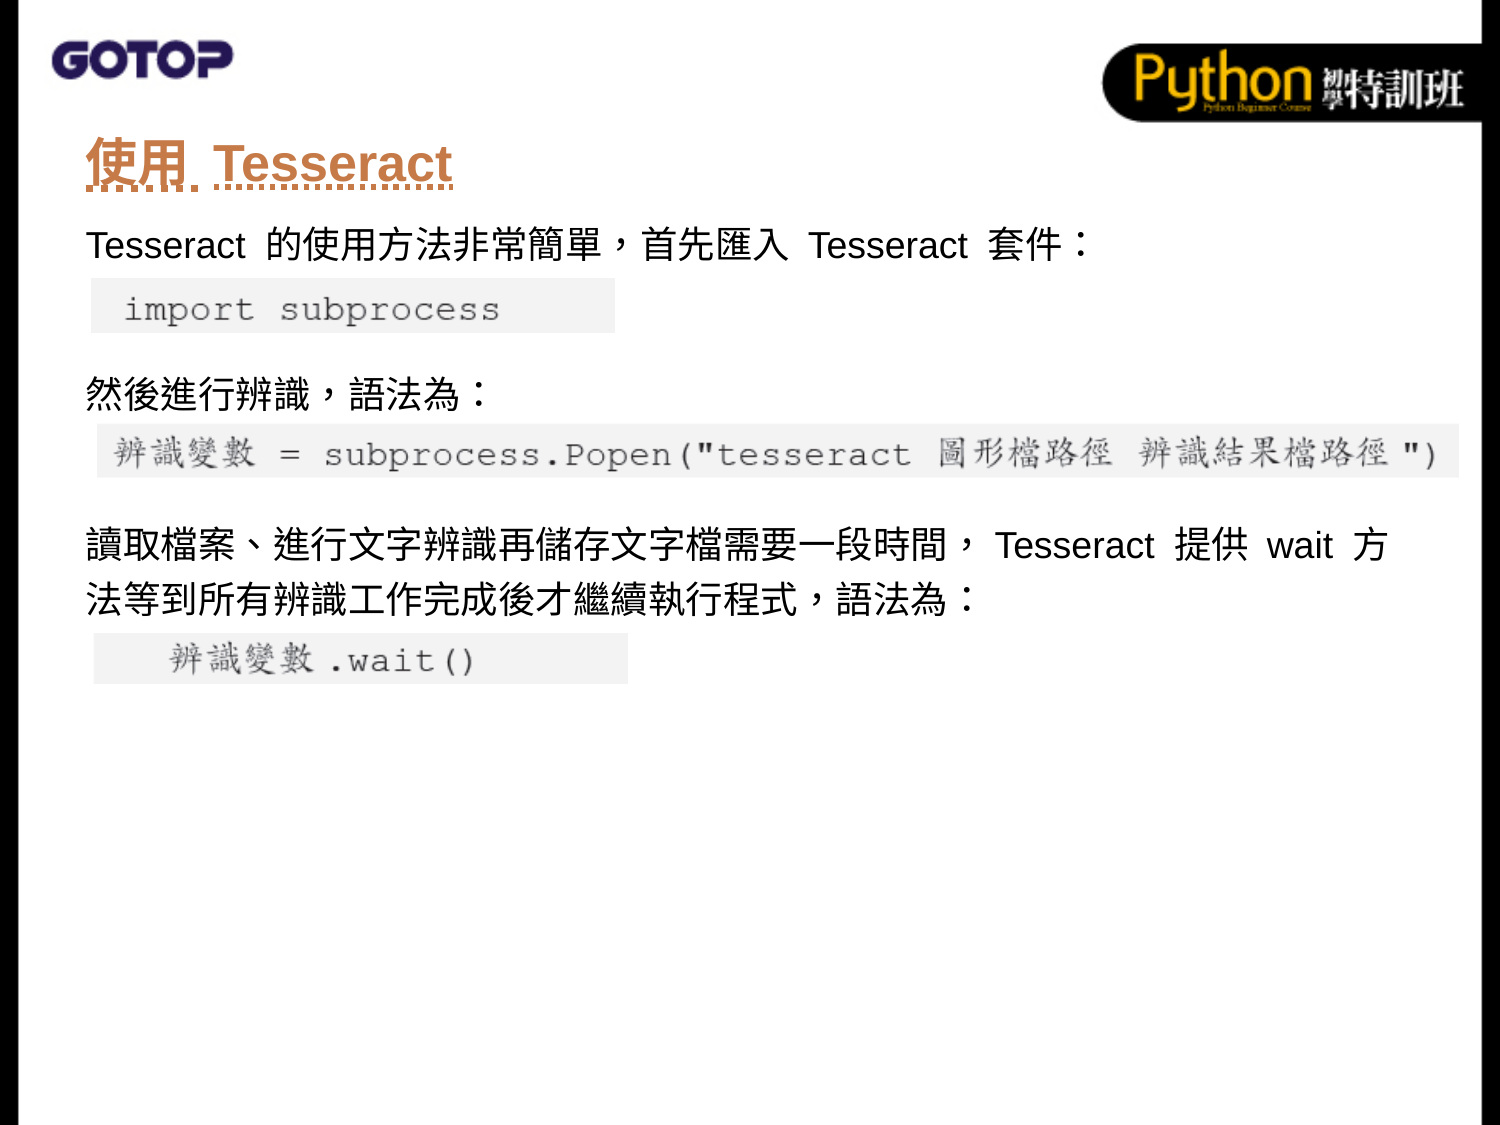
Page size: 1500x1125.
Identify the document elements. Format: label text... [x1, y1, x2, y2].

list 使用 Tesseract Tesseract 的使用方法非常簡單，首先匯入 Tesseract 套件： 然後進行辨識，語法為： 讀取檔案、進行文字辨識再儲存文字檔需要一段時間，Tesseract 提供 wait 方法等到所有辨識工作完成後才繼續執行程式，語法為： [70, 121, 1430, 1067]
picture [0, 0, 1500, 1125]
